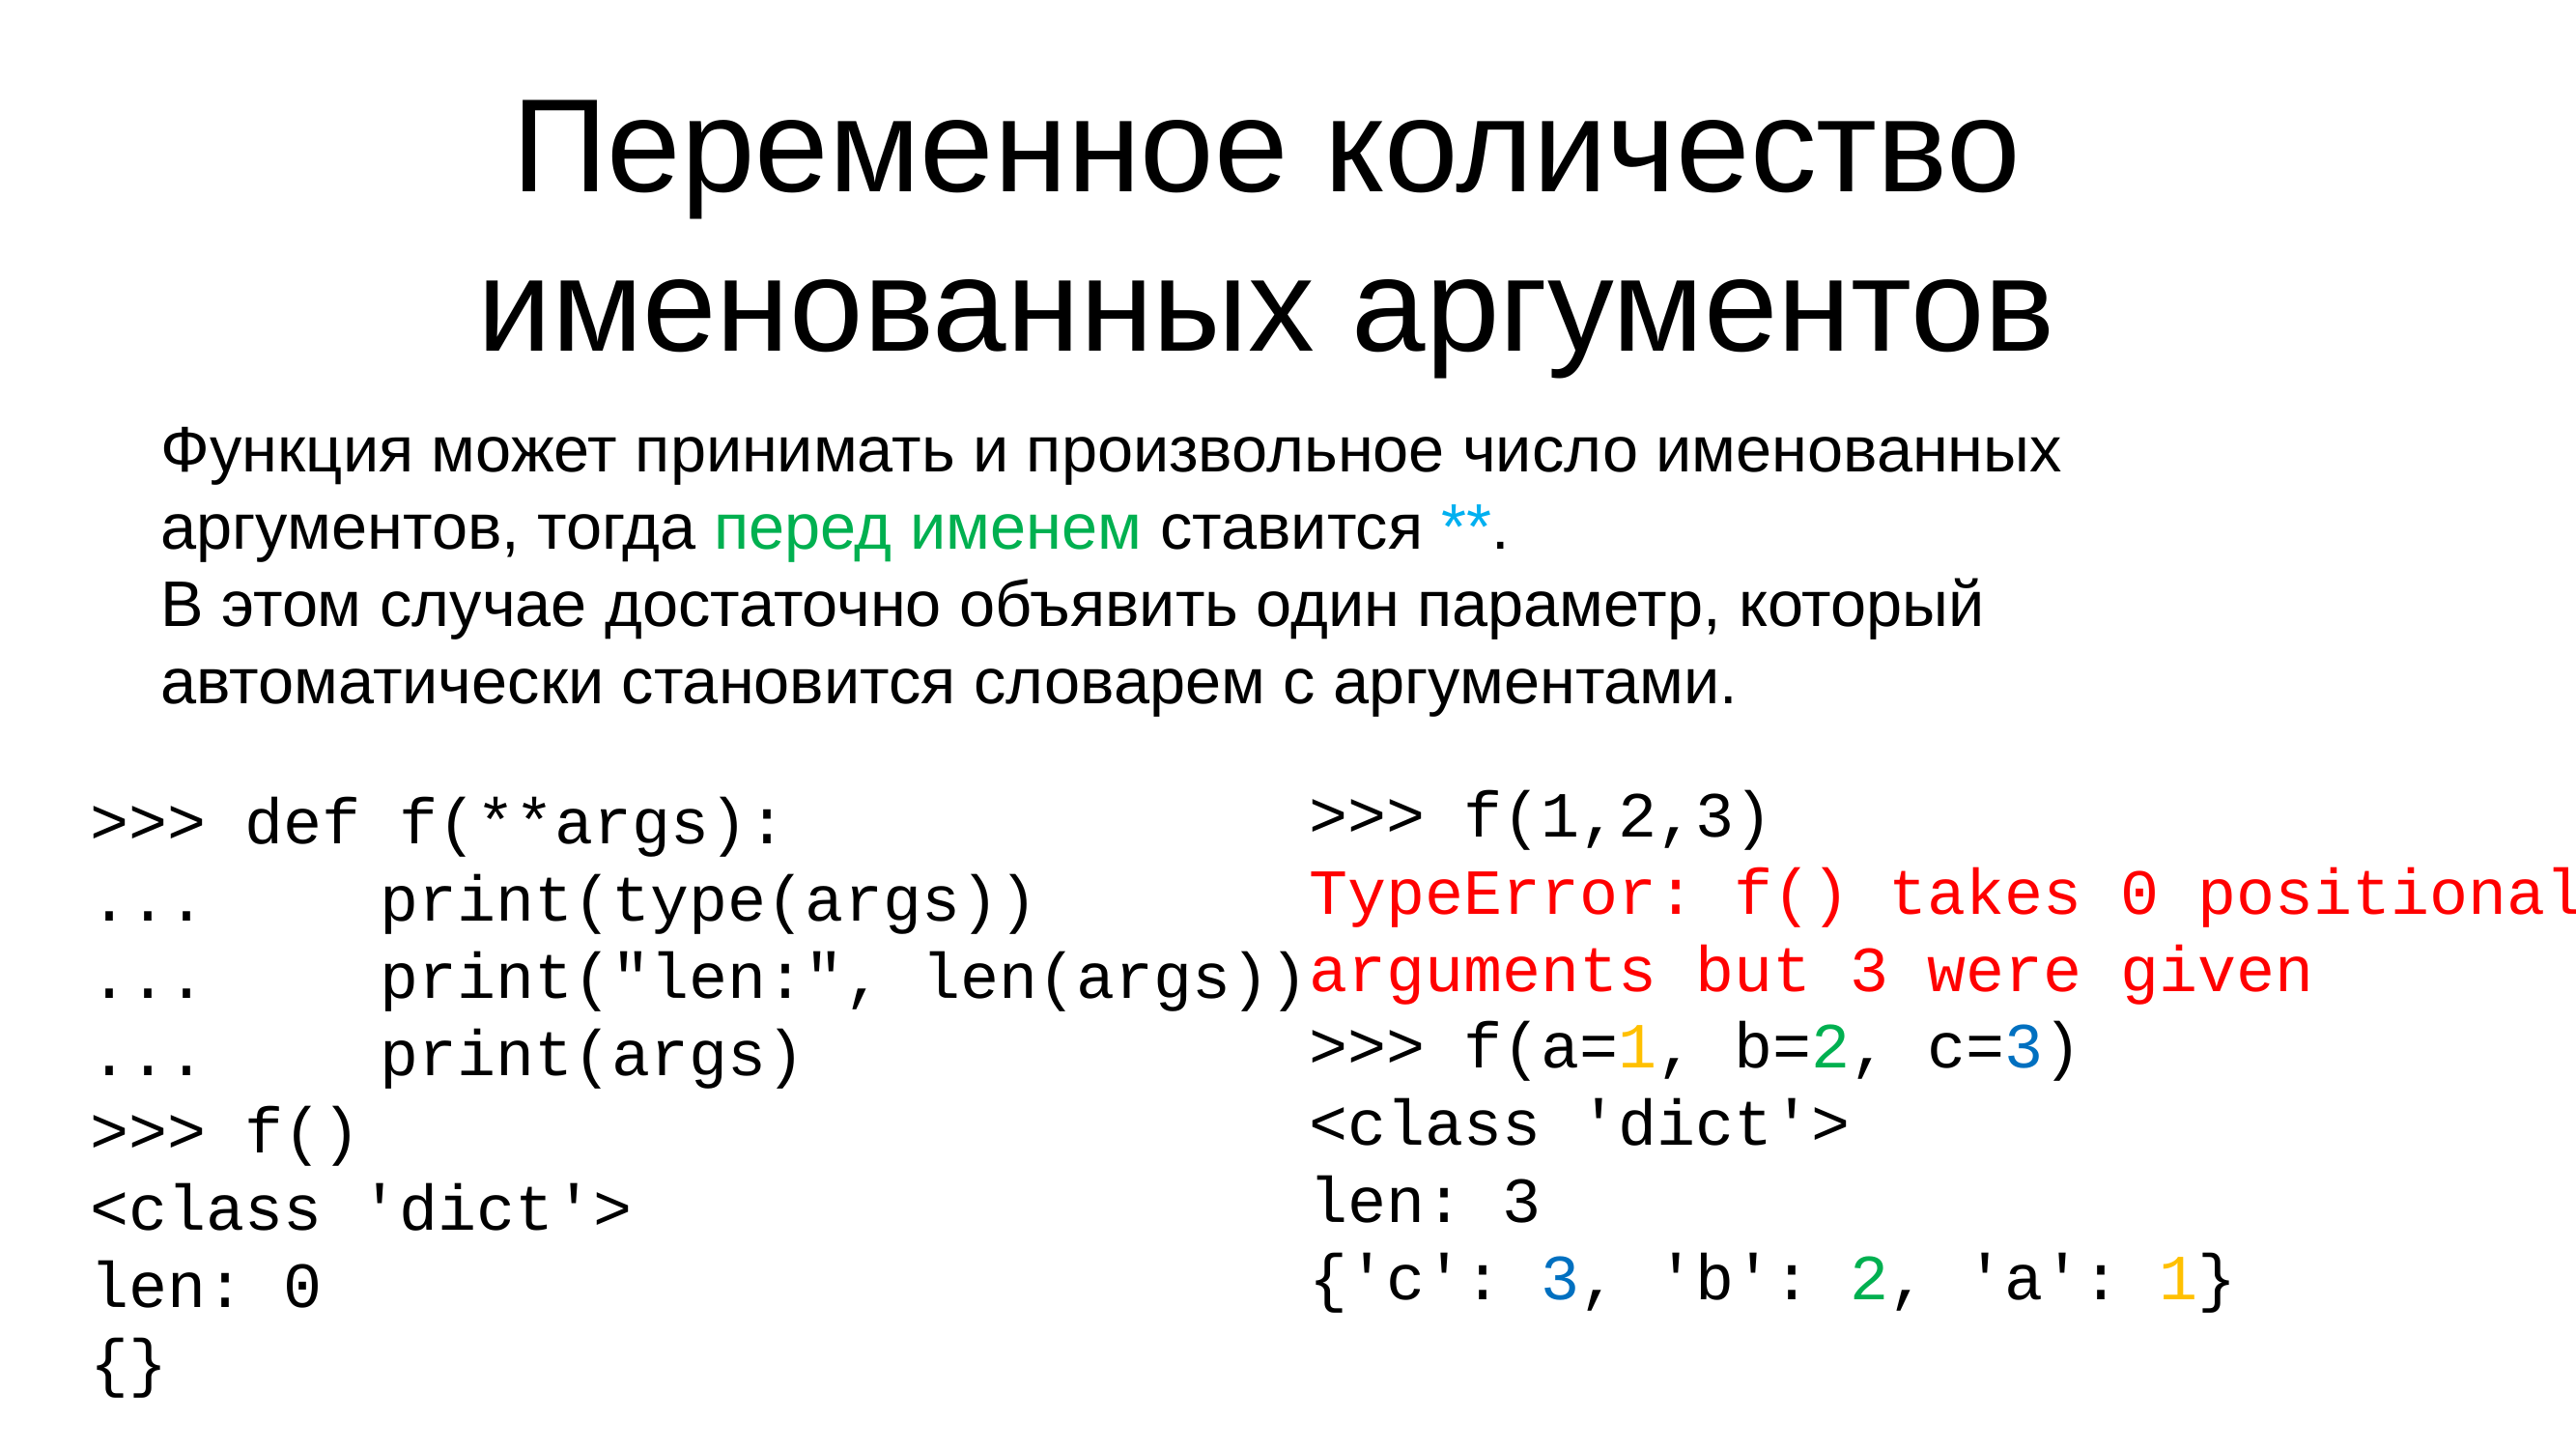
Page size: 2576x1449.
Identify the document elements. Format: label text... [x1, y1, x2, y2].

title Переменное количество именованных аргументов [162, 36, 2371, 400]
text_box Функция может принимать и произвольное число именованных аргументов, тогда перед именем ставится **. В этом случае достаточно объявить один параметр, который автоматически становится словарем с аргументами. [147, 400, 2444, 724]
text_box >>> def f(**args): ... print(type(args)) ... print("len:", len(args)) ... print(args) >>> f() <class 'dict'> len: 0 {} [76, 772, 1365, 1405]
text_box >>> f(1,2,3) TypeError: f() takes 0 positional arguments but 3 were given >>> f(a=1, b=2, c=3) <class 'dict'> len: 3 {'c': 3, 'b': 2, 'a': 1} [1294, 764, 2576, 1321]
